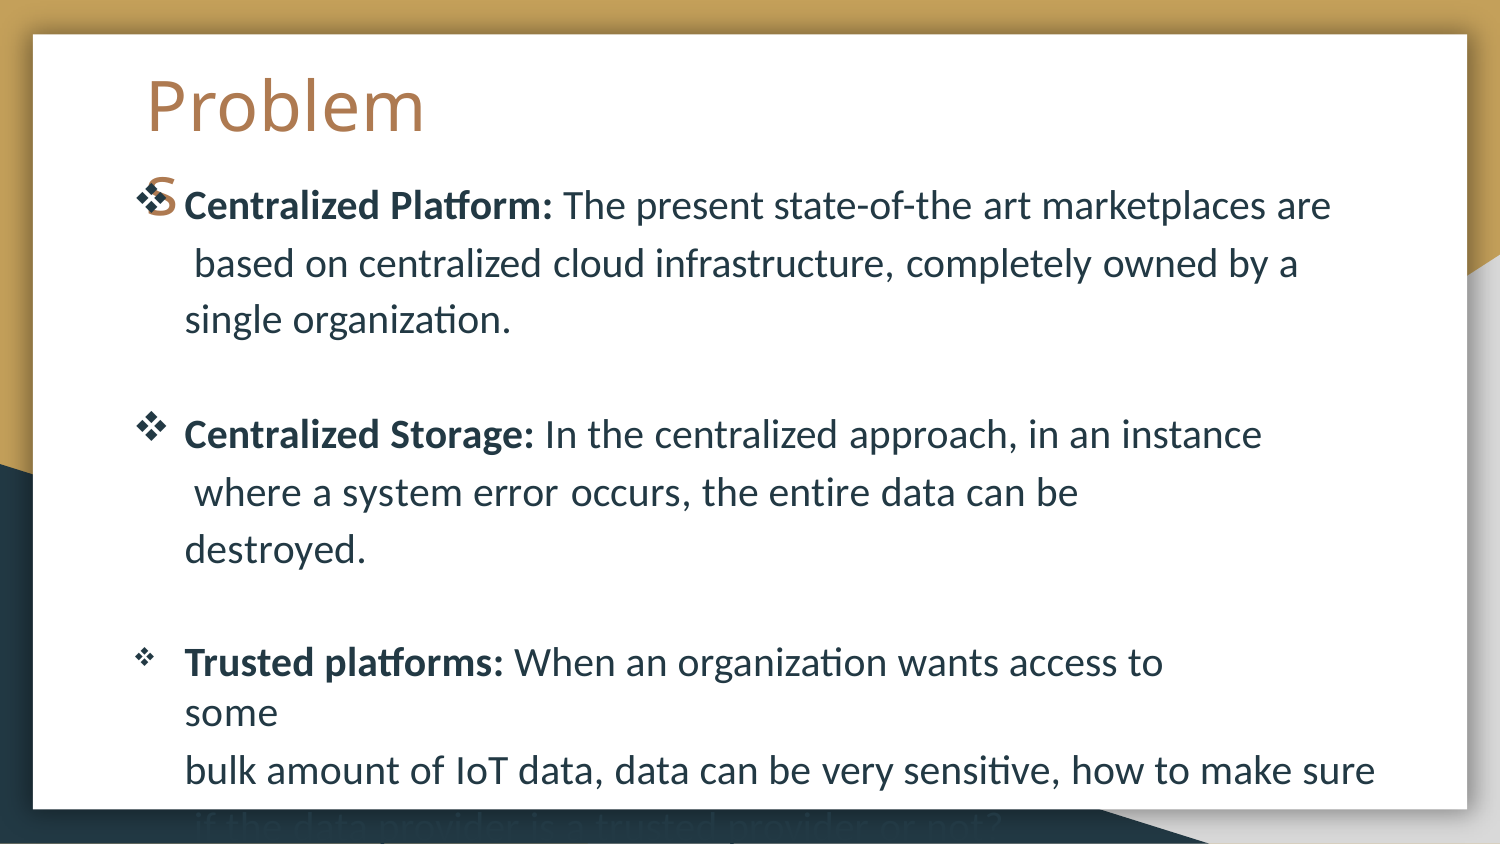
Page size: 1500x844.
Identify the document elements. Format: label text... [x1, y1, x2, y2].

title Problems [143, 59, 449, 170]
text_box Centralized Platform: The present state-of-the art marketplaces are based on centralized cloud infrastructure, completely owned by a single organization. Centralized Storage: In the centralized approach, in an instance where a system error occurs, the entire data can be destroyed. Trusted platforms: When an organization wants access to some bulk amount of IoT data, data can be very sensitive, how to make sure if the data provider is a trusted provider or not? [130, 170, 1378, 844]
picture [0, 0, 1500, 844]
